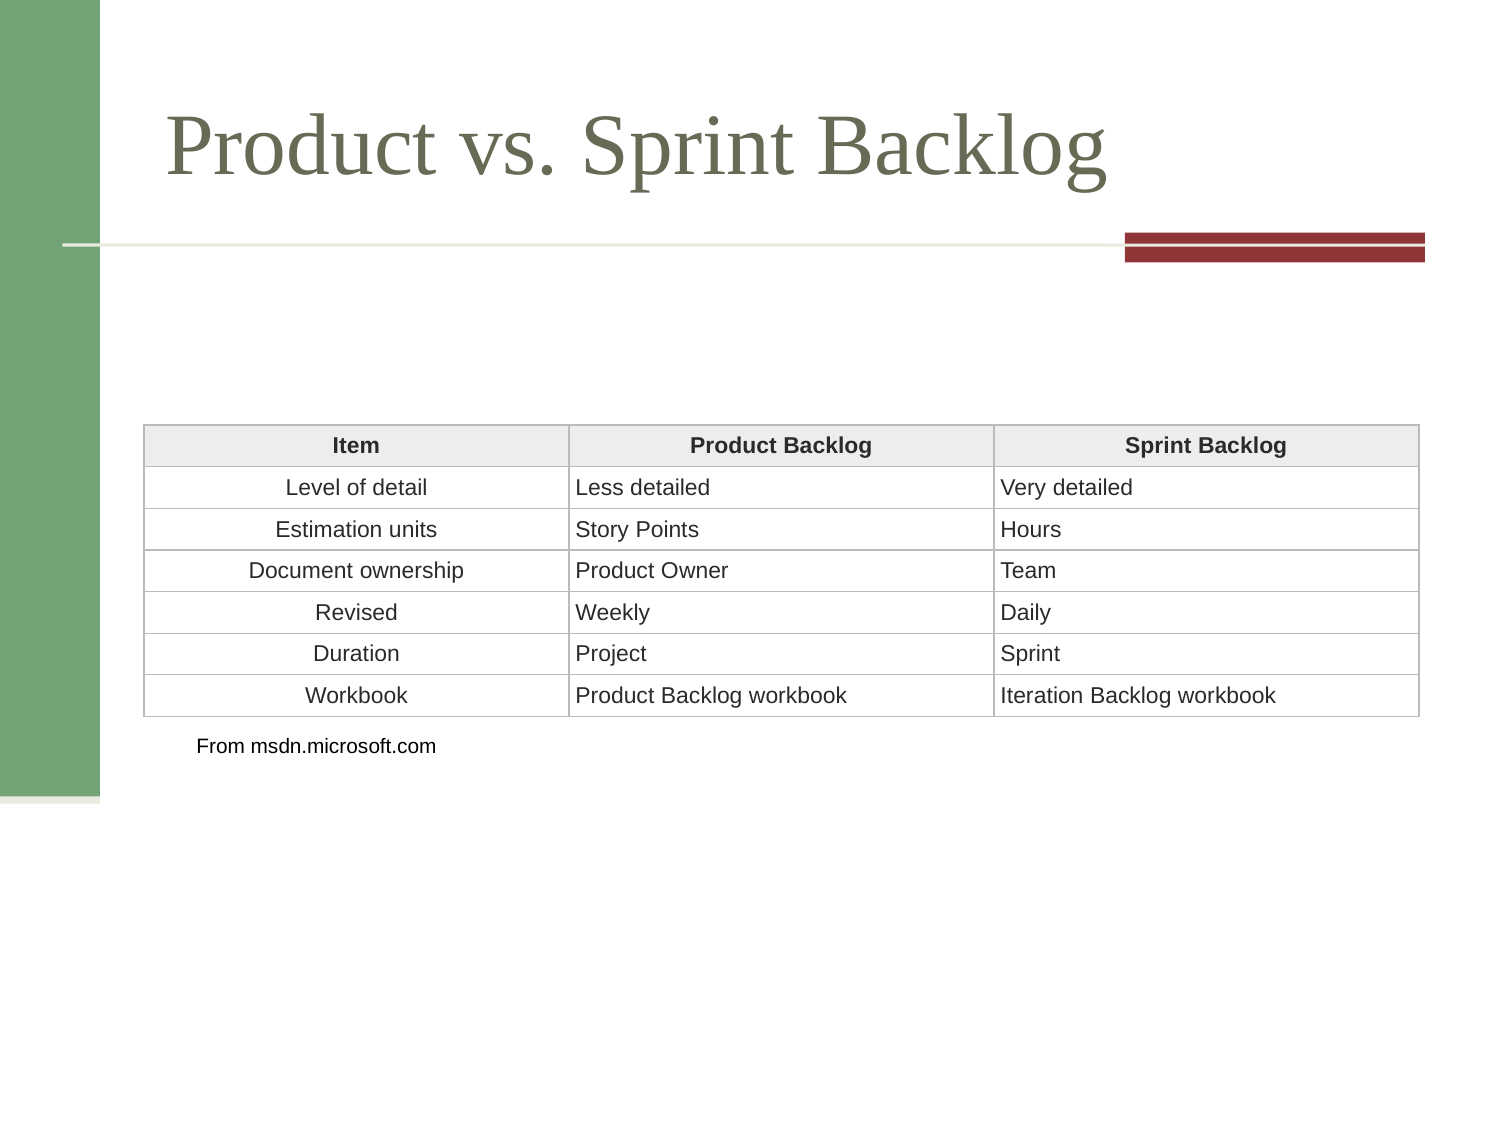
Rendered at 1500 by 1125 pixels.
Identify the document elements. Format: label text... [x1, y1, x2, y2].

table_cell Project [570, 634, 993, 674]
table_cell Workbook [145, 675, 568, 716]
table_header Sprint Backlog [995, 426, 1418, 443]
table_cell Team [995, 551, 1418, 591]
table_cell Product Owner [570, 551, 993, 591]
table_cell Revised [145, 592, 568, 633]
title Product vs. Sprint Backlog [150, 45, 1425, 234]
table_cell Daily [995, 592, 1418, 633]
text_box [149, 443, 1500, 549]
table_cell Sprint [995, 634, 1418, 674]
table_header Product Backlog [570, 426, 993, 443]
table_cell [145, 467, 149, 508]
table_cell Weekly [570, 592, 993, 633]
table_cell Product Backlog workbook [570, 675, 993, 716]
table_cell Duration [145, 634, 568, 674]
table_cell Document ownership [145, 551, 568, 591]
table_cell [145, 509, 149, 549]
table_cell Iteration Backlog workbook [995, 675, 1418, 716]
footer From msdn.microsoft.com [153, 724, 480, 801]
table_header Item [145, 426, 568, 466]
